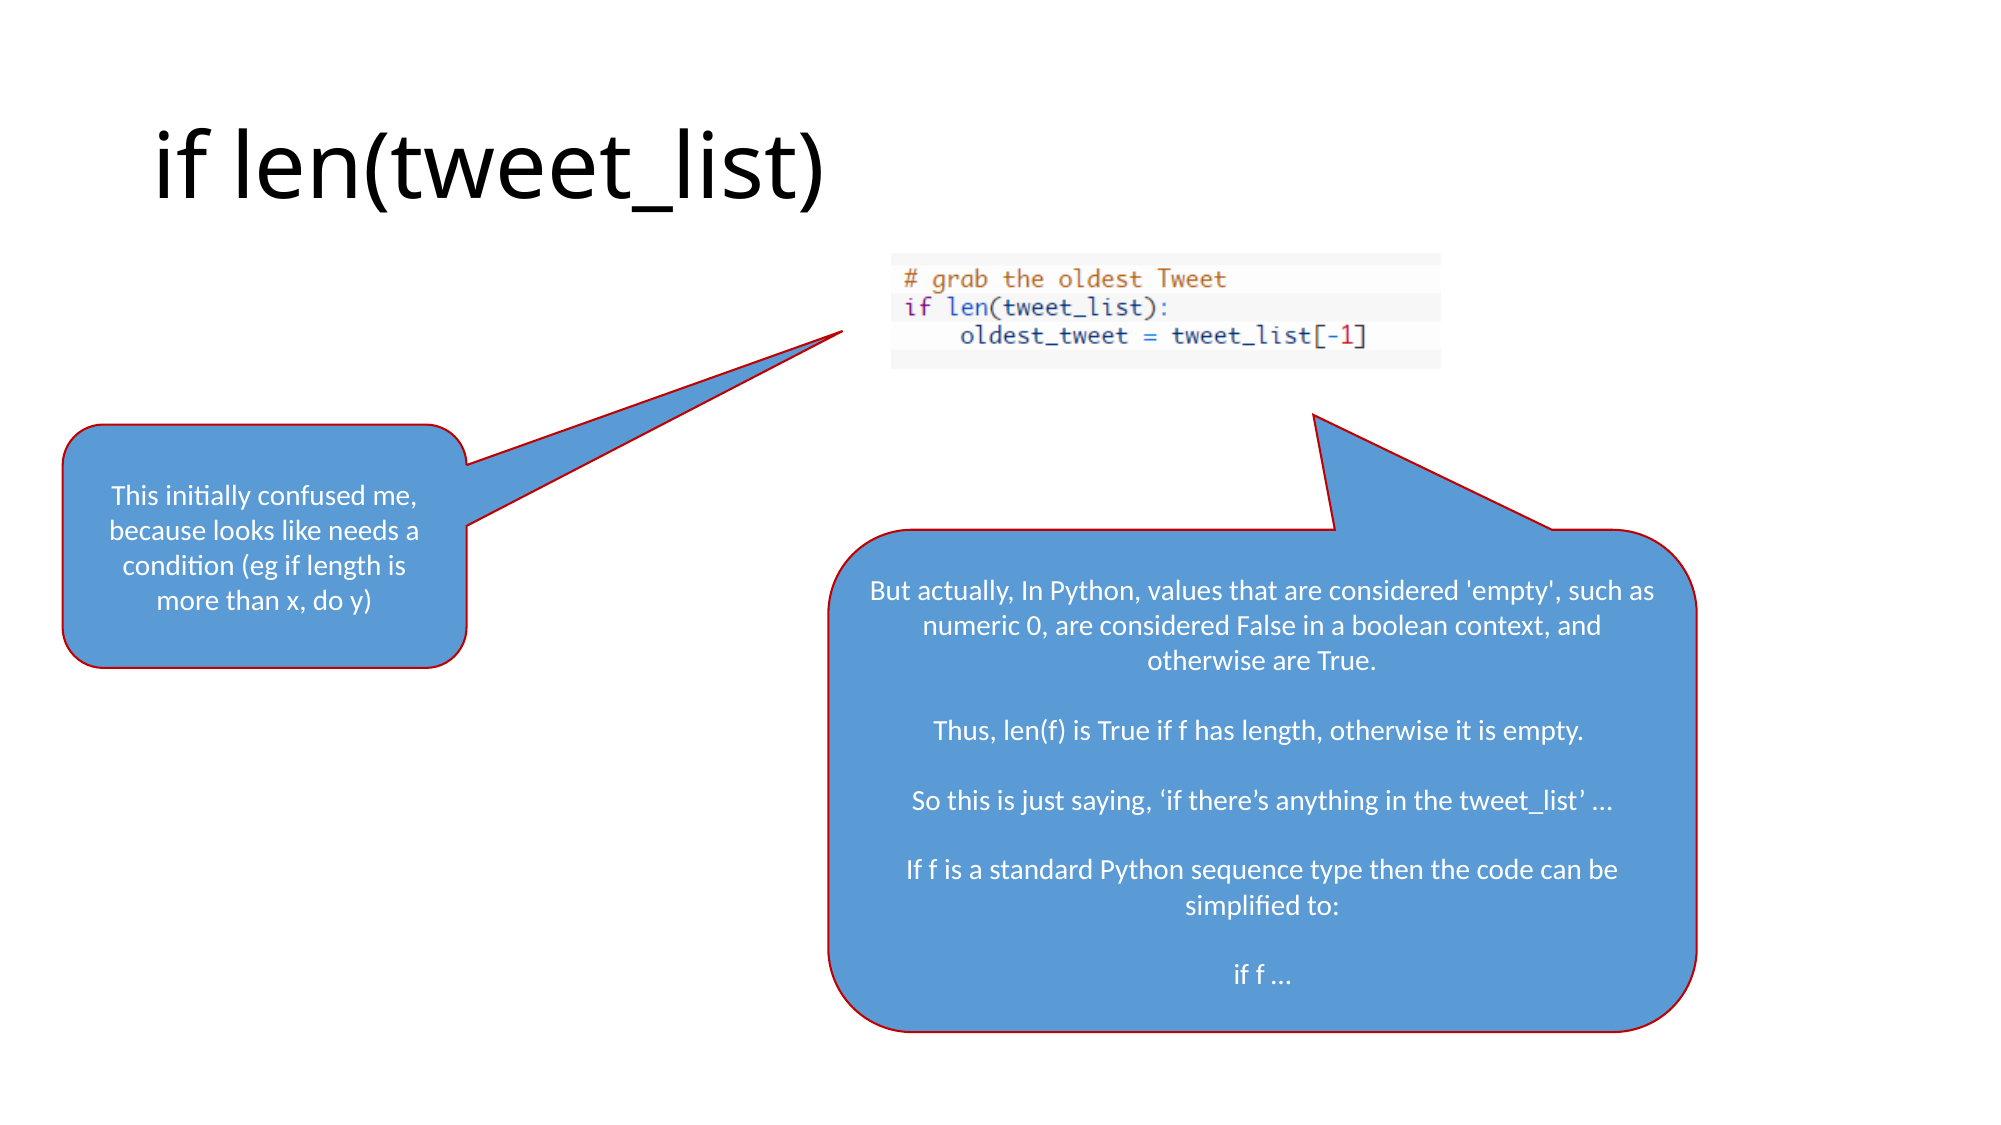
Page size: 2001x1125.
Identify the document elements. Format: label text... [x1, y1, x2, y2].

text_box But actually, In Python, values that are considered 'empty', such as numeric 0, are considered False in a boolean context, and otherwise are True. Thus, len(f) is True if f has length, otherwise it is empty. So this is just saying, ‘if there’s anything in the tweet_list’ … If f is a standard Python sequence type then the code can be simplified to: if f … [827, 413, 1698, 1034]
text_box This initially confused me, because looks like needs a condition (eg if length is more than x, do y) [61, 330, 844, 669]
title if len(tweet_list) [137, 59, 1863, 278]
picture [891, 253, 1441, 369]
